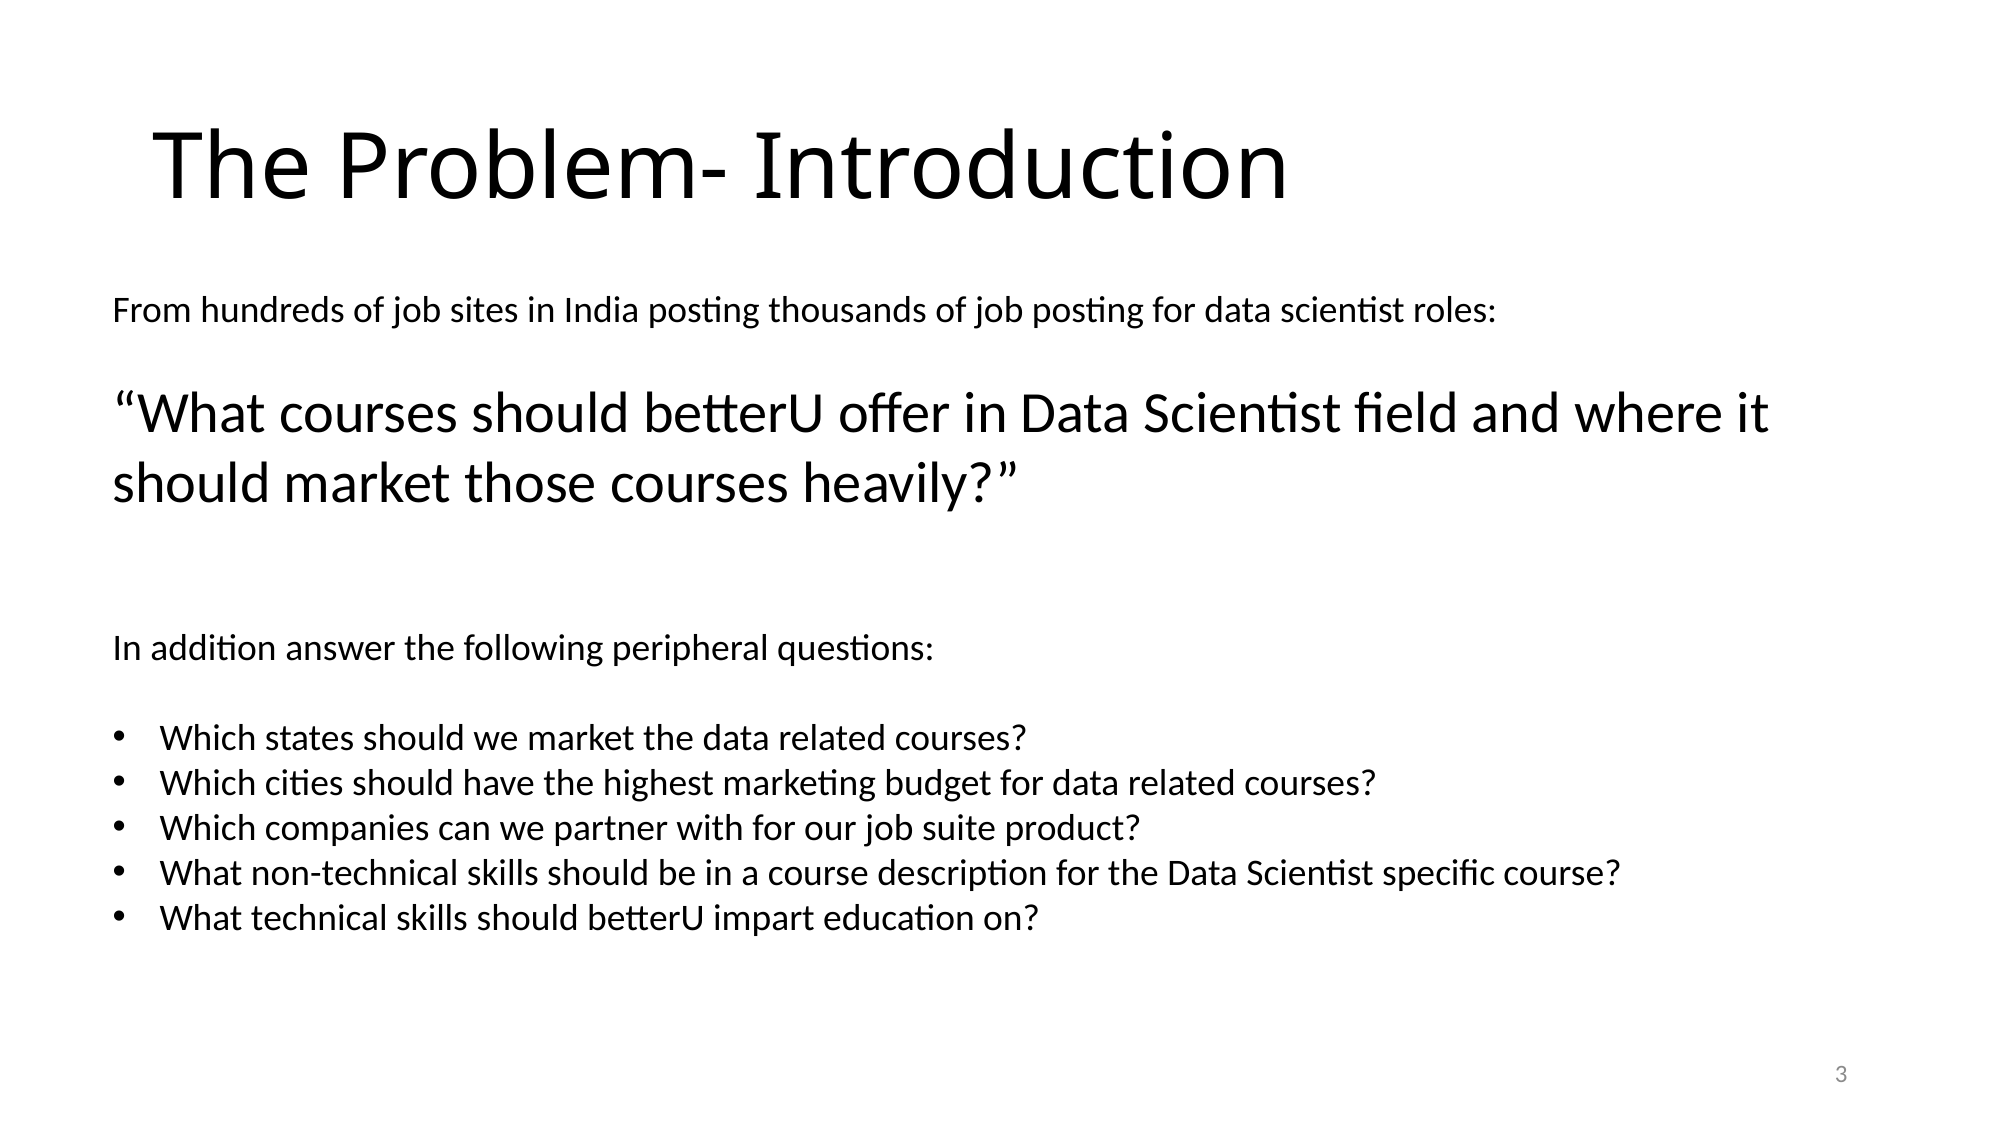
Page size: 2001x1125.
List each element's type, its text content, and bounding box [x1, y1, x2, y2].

text_box From hundreds of job sites in India posting thousands of job posting for data scientist roles: “What courses should betterU offer in Data Scientist field and where it should market those courses heavily?” [97, 277, 1813, 522]
title The Problem- Introduction [137, 59, 1863, 278]
text_box In addition answer the following peripheral questions: Which states should we market the data related courses? Which cities should have the highest marketing budget for data related courses? Which companies can we partner with for our job suite product? What non-technical skills should be in a course description for the Data Scientist specific course? What technical skills should betterU impart education on? [97, 615, 1779, 1080]
slide_number 3 [1412, 1042, 1863, 1103]
